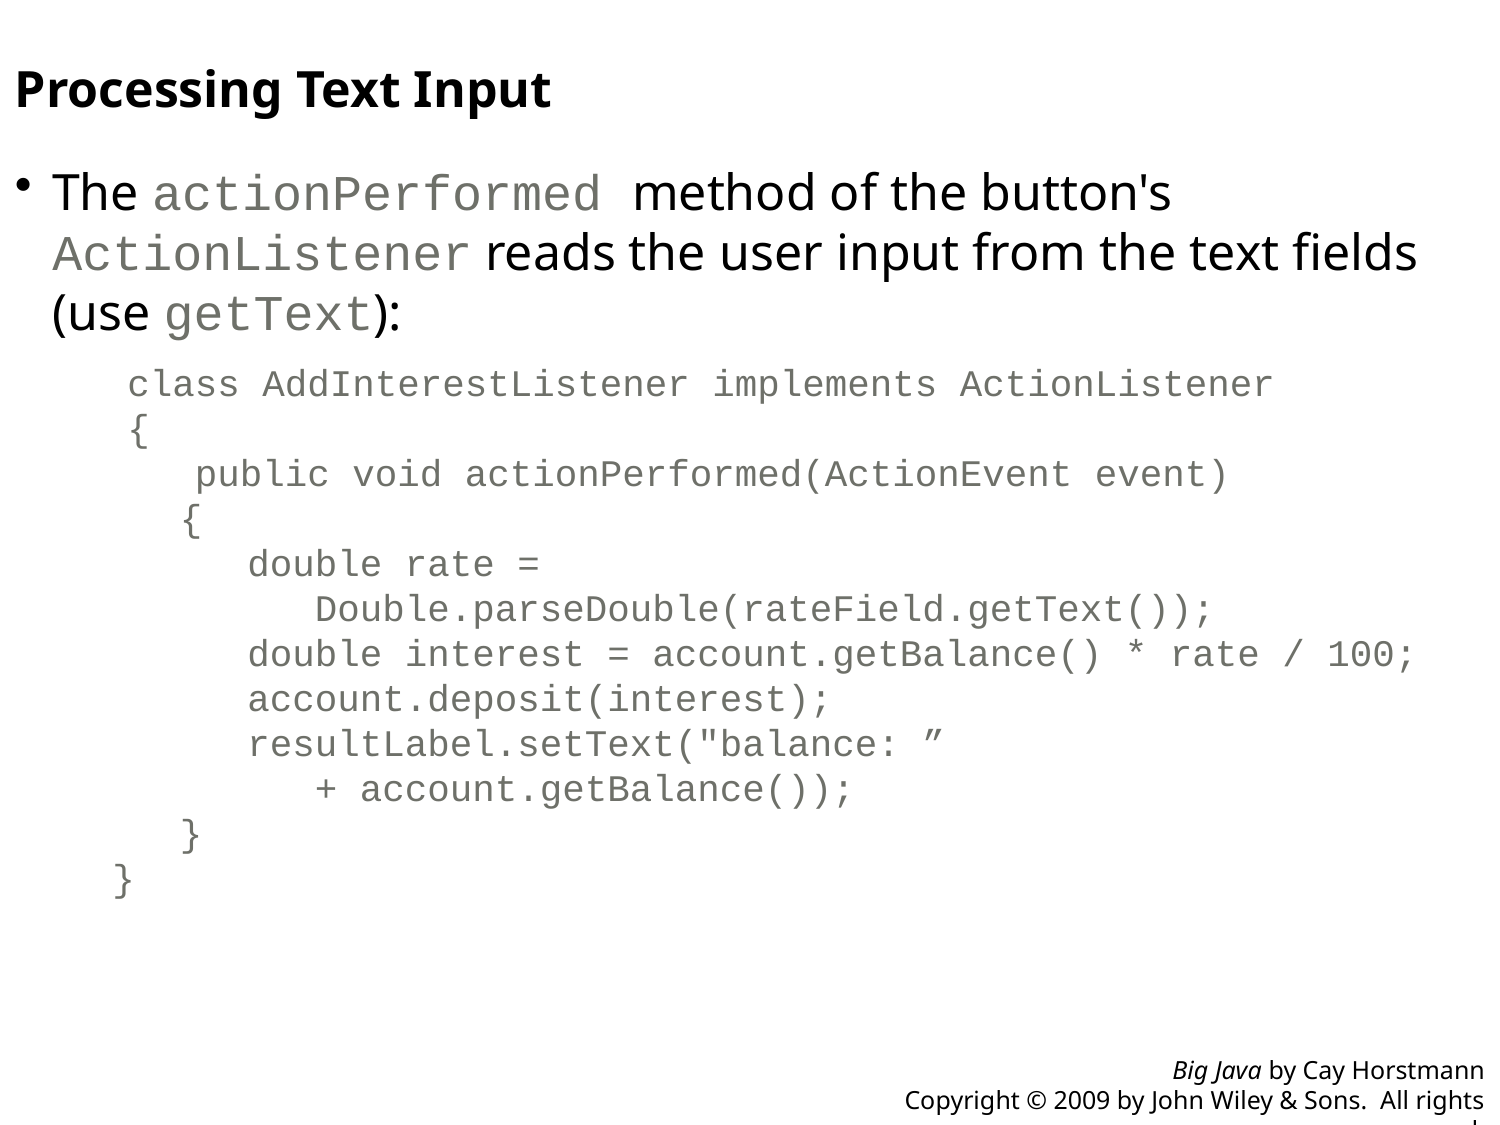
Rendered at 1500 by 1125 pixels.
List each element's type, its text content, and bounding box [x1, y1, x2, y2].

text_box The actionPerformed method of the button's ActionListener reads the user input from the text fields (use getText): class AddInterestListener implements ActionListener { public void actionPerformed(ActionEvent event) { double rate = Double.parseDouble(rateField.getText()); double interest = account.getBalance() * rate / 100; account.deposit(interest); resultLabel.setText("balance: ” + account.getBalance()); } } [0, 153, 1500, 907]
text_box Processing Text Input [0, 49, 1150, 125]
